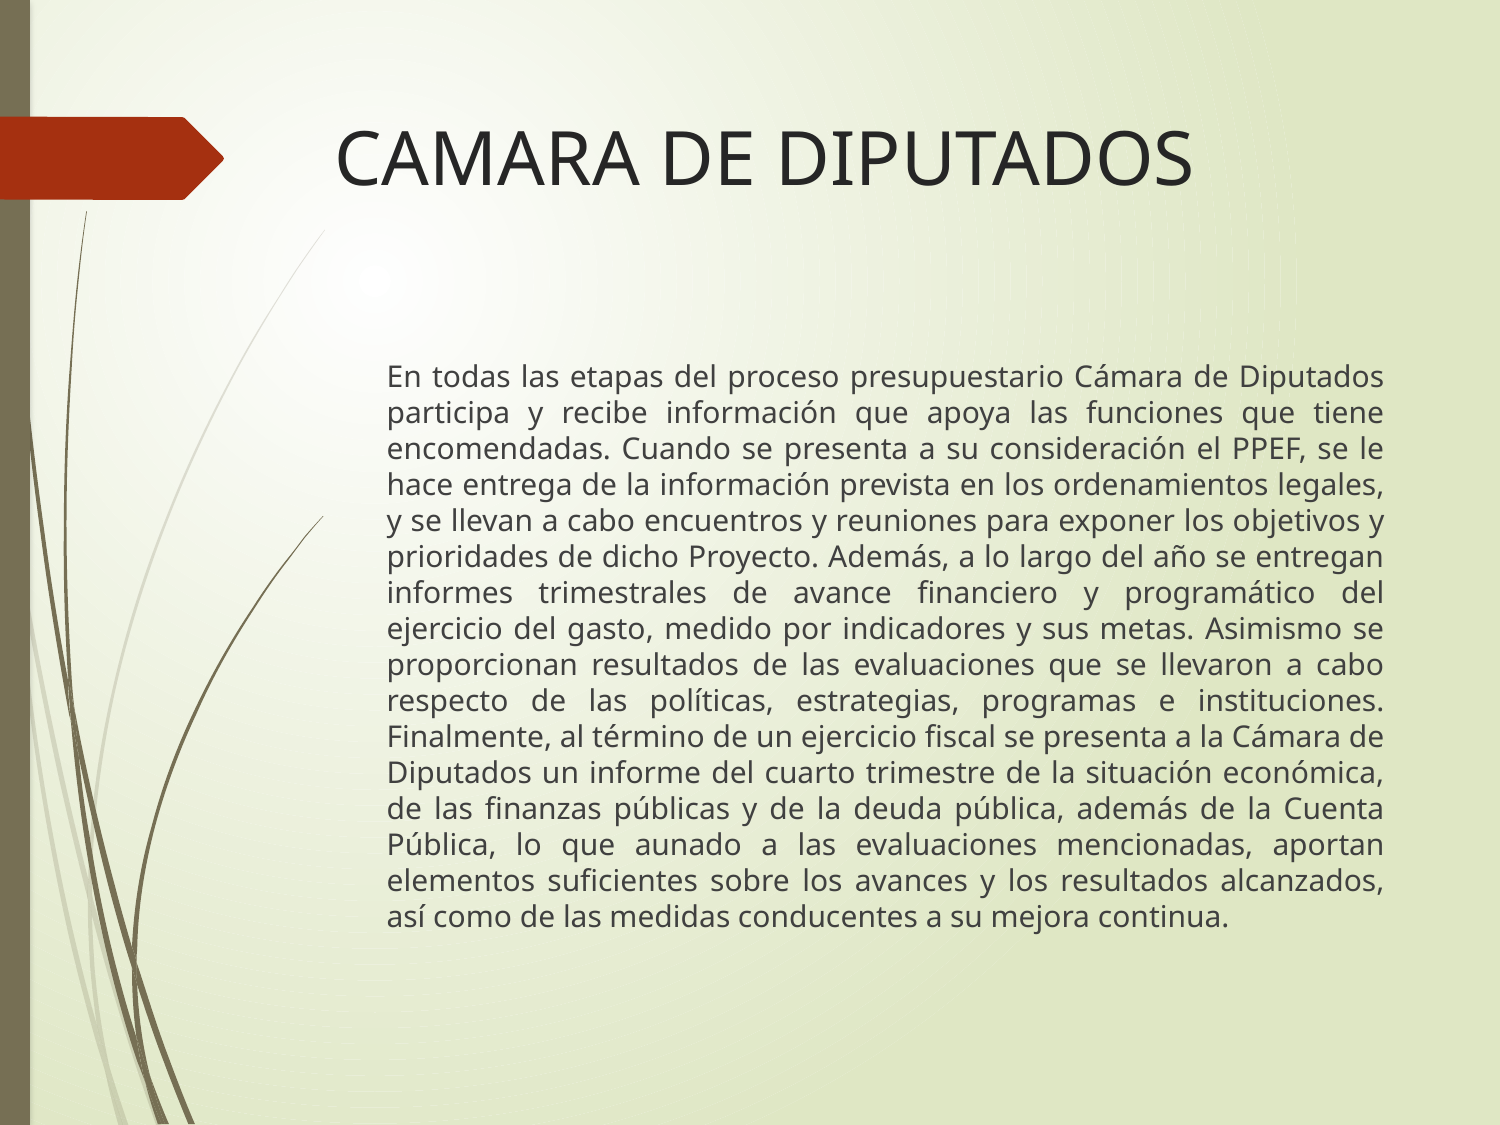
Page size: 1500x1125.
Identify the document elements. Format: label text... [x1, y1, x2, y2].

title CAMARA DE DIPUTADOS [319, 102, 1400, 313]
list En todas las etapas del proceso presupuestario Cámara de Diputados participa y recibe información que apoya las funciones que tiene encomendadas. Cuando se presenta a su consideración el PPEF, se le hace entrega de la información prevista en los ordenamientos legales, y se llevan a cabo encuentros y reuniones para exponer los objetivos y prioridades de dicho Proyecto. Además, a lo largo del año se entregan informes trimestrales de avance financiero y programático del ejercicio del gasto, medido por indicadores y sus metas. Asimismo se proporcionan resultados de las evaluaciones que se llevaron a cabo respecto de las políticas, estrategias, programas e instituciones. Finalmente, al término de un ejercicio fiscal se presenta a la Cámara de Diputados un informe del cuarto trimestre de la situación económica, de las finanzas públicas y de la deuda pública, además de la Cuenta Pública, lo que aunado a las evaluaciones mencionadas, aportan elementos suficientes sobre los avances y los resultados alcanzados, así como de las medidas conducentes a su mejora continua. [318, 350, 1400, 970]
